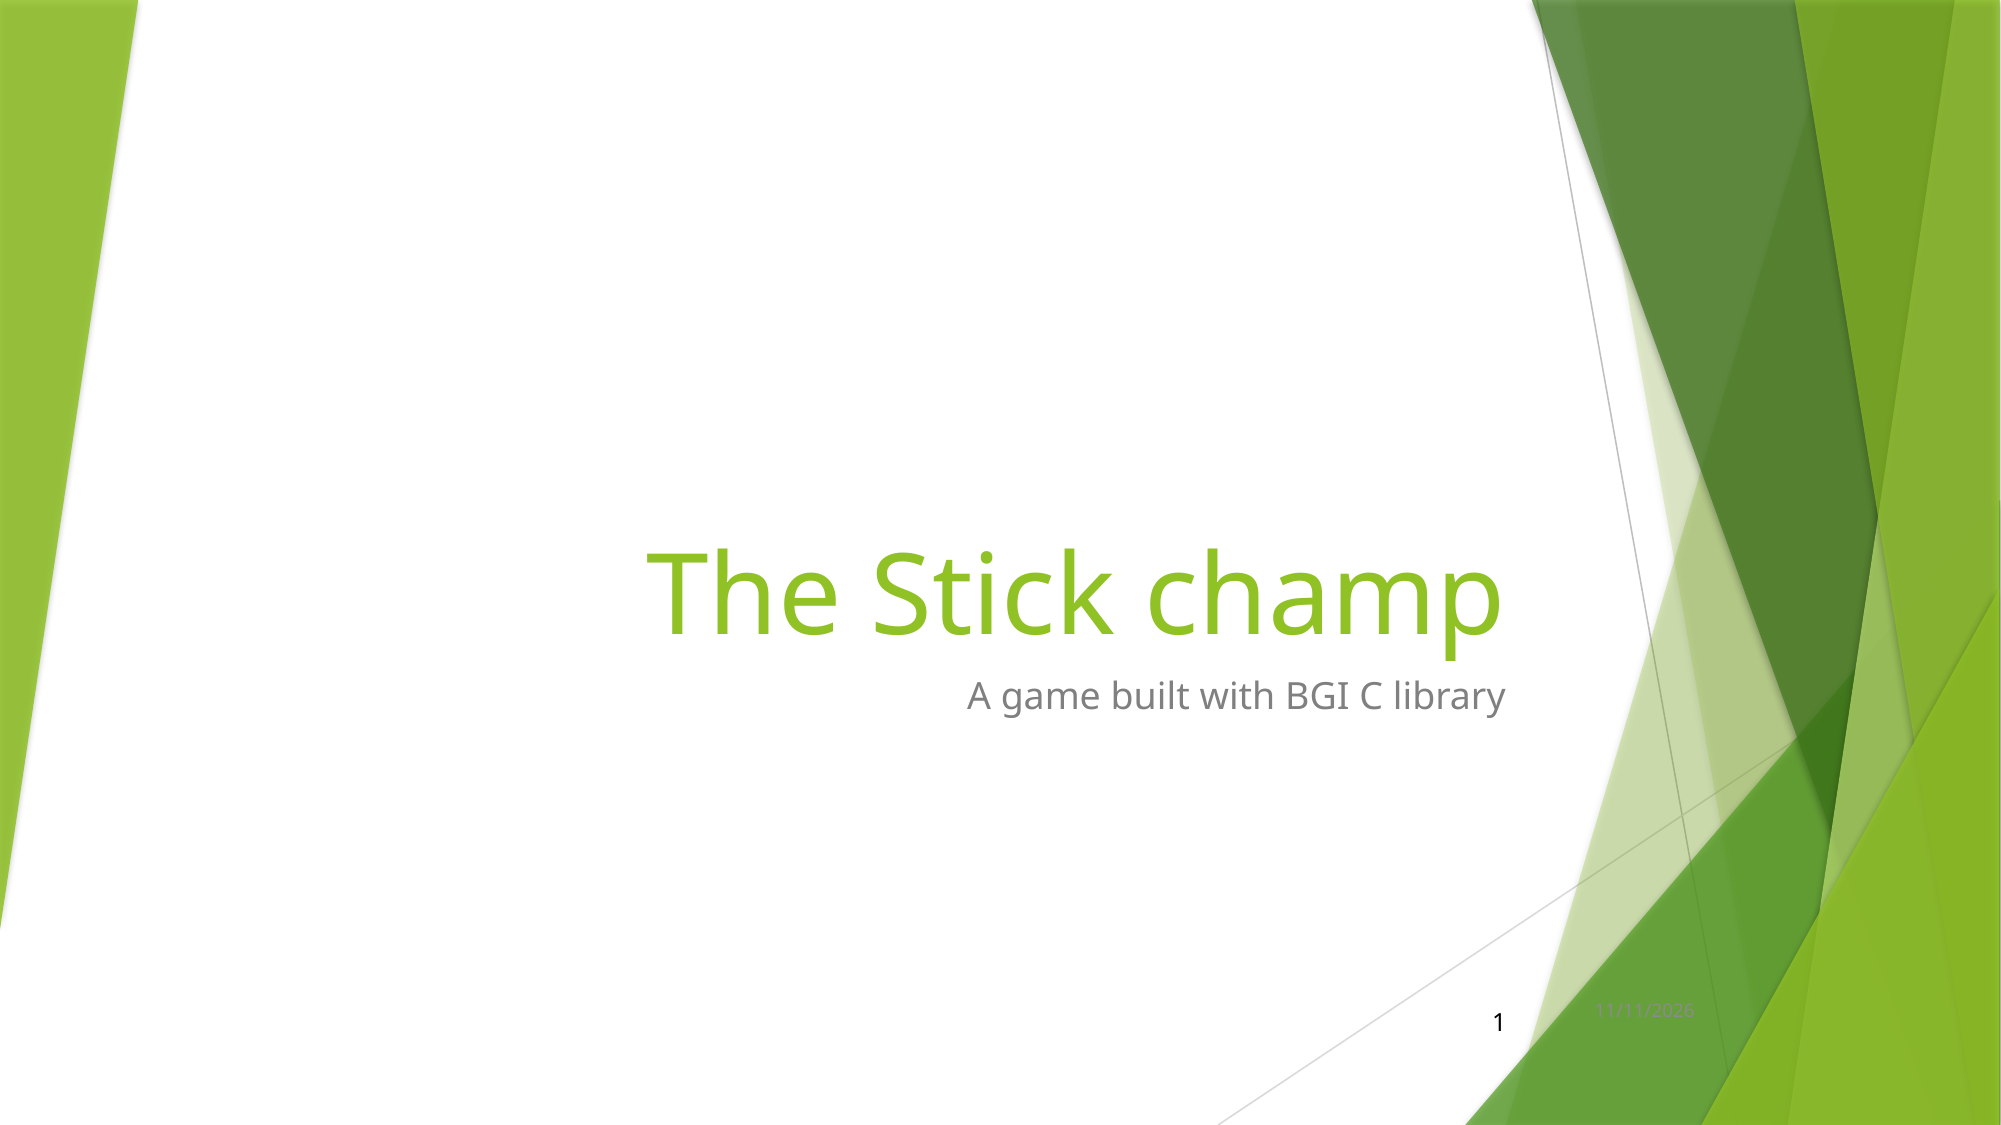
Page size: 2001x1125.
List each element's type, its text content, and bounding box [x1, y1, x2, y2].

slide_number 1 [1409, 991, 1522, 1051]
title The Stick champ [247, 394, 1522, 664]
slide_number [1259, 982, 1710, 1042]
subtitle A game built with BGI C library [247, 664, 1522, 845]
